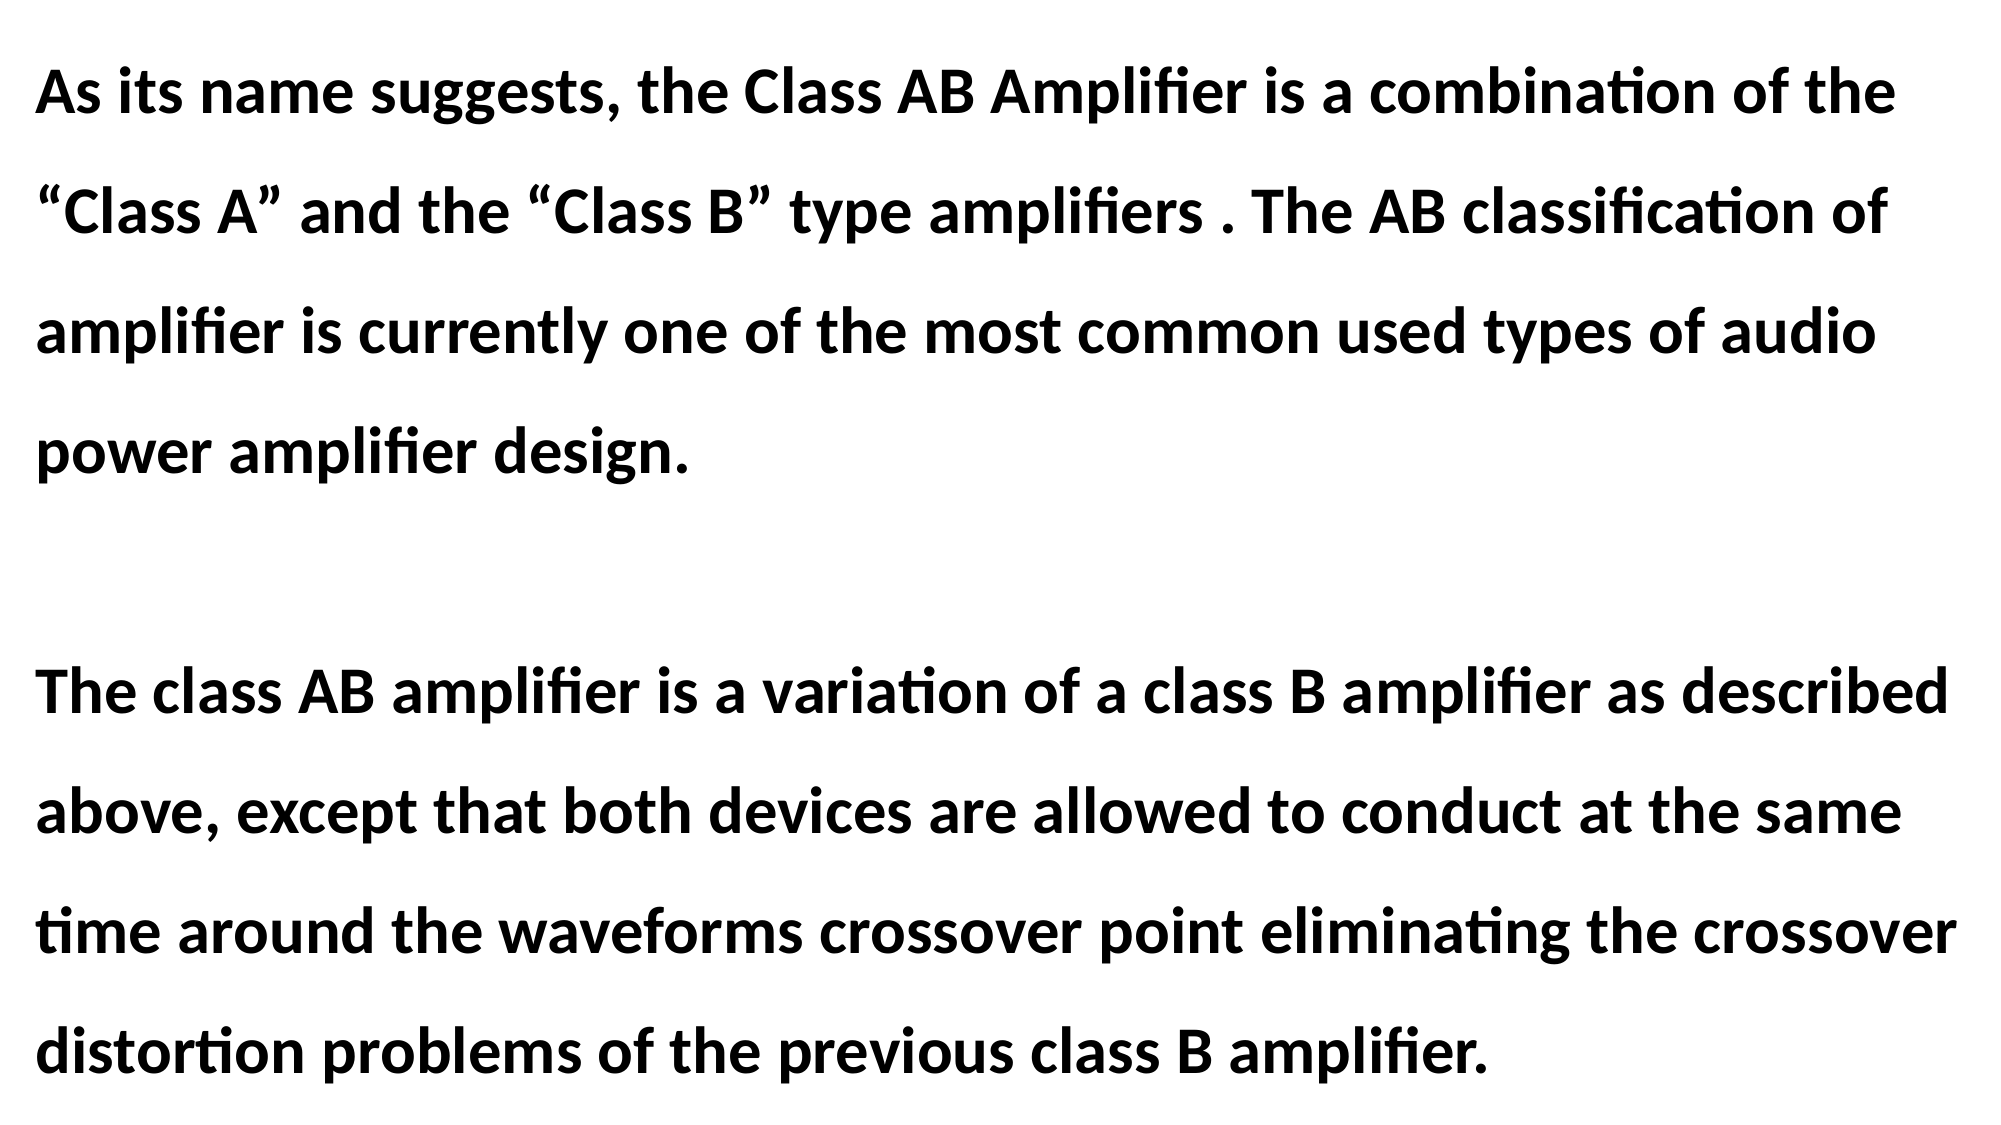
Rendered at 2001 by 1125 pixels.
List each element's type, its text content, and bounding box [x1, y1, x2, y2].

text_box As its name suggests, the Class AB Amplifier is a combination of the “Class A” and the “Class B” type amplifiers . The AB classification of amplifier is currently one of the most common used types of audio power amplifier design. The class AB amplifier is a variation of a class B amplifier as described above, except that both devices are allowed to conduct at the same time around the waveforms crossover point eliminating the crossover distortion problems of the previous class B amplifier. [20, 0, 2000, 1125]
